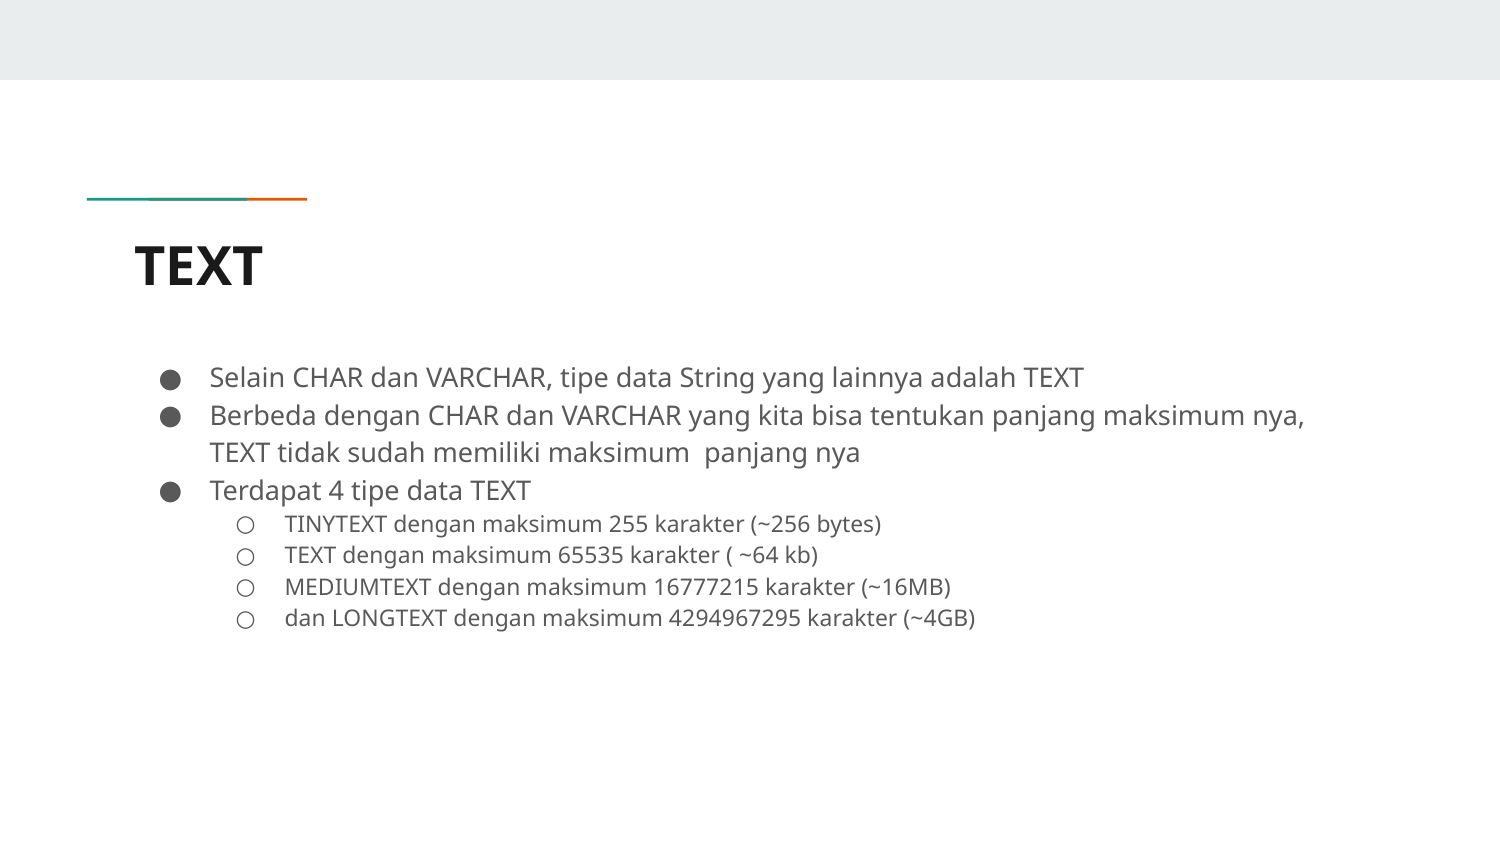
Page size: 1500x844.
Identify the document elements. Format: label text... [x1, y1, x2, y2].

list Selain CHAR dan VARCHAR, tipe data String yang lainnya adalah TEXT Berbeda dengan CHAR dan VARCHAR yang kita bisa tentukan panjang maksimum nya, TEXT tidak sudah memiliki maksimum panjang nya Terdapat 4 tipe data TEXT TINYTEXT dengan maksimum 255 karakter (~256 bytes) TEXT dengan maksimum 65535 karakter ( ~64 kb) MEDIUMTEXT dengan maksimum 16777215 karakter (~16MB) dan LONGTEXT dengan maksimum 4294967295 karakter (~4GB) [119, 341, 1381, 712]
title TEXT [119, 216, 1381, 305]
